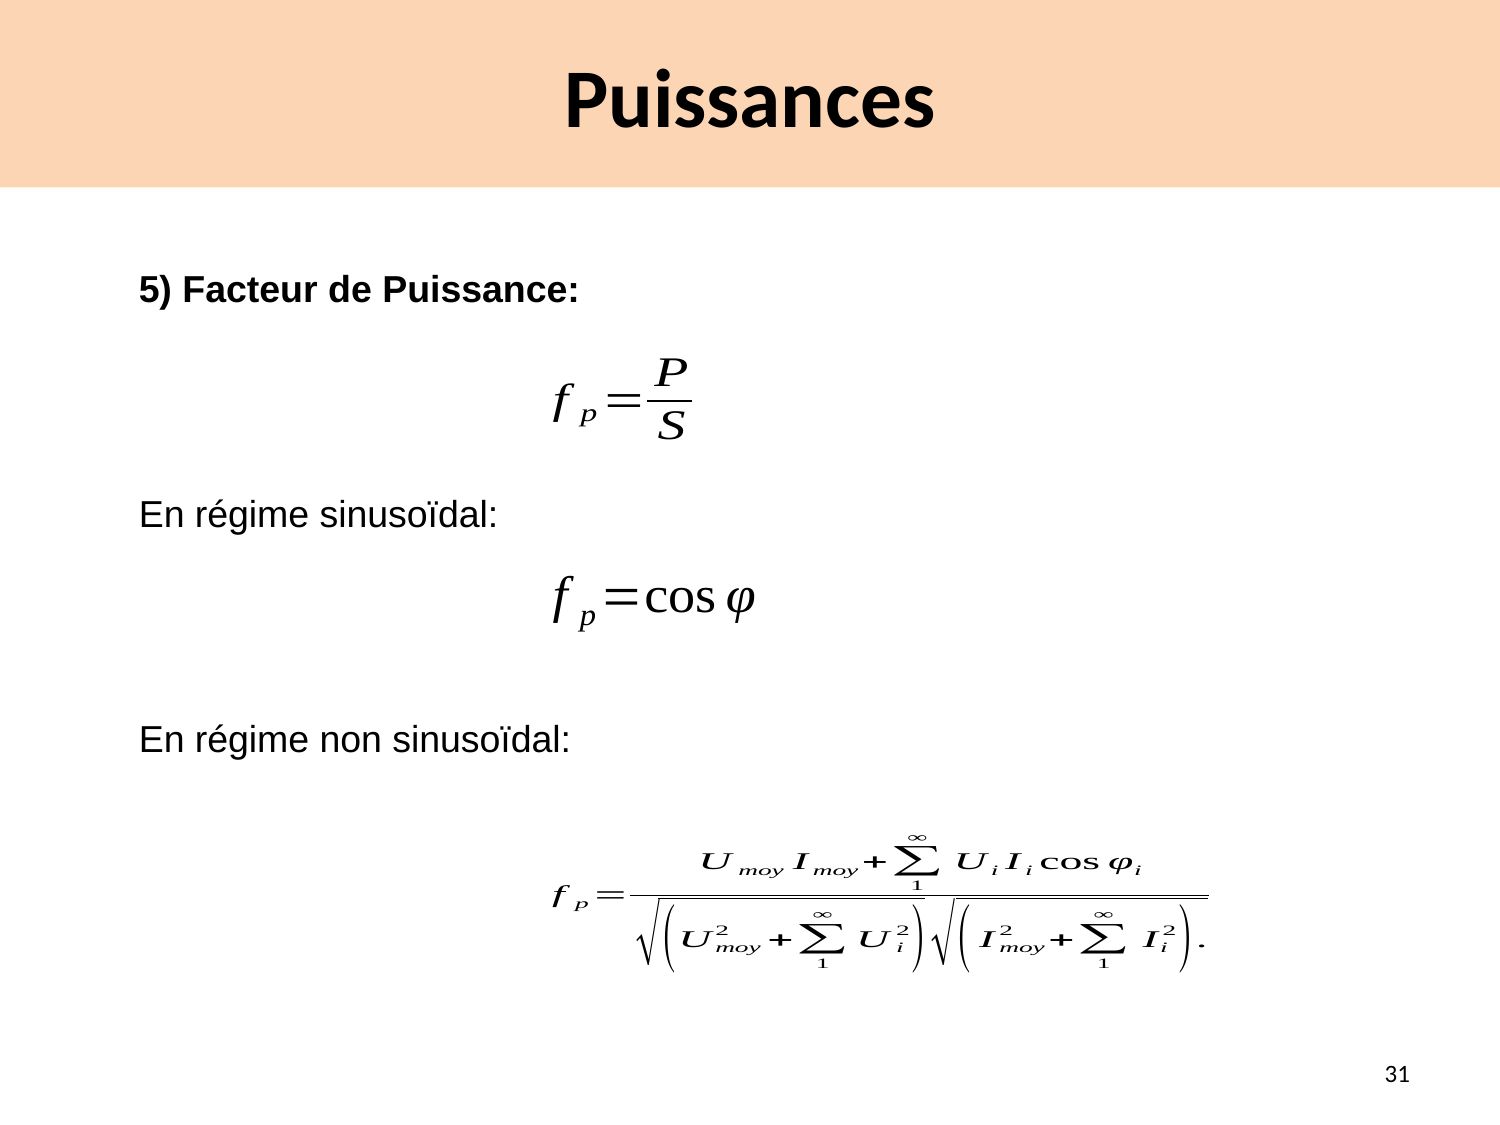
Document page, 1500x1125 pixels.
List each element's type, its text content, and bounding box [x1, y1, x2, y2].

text_box 5) Facteur de Puissance: En régime sinusoïdal: En régime non sinusoïdal: [123, 257, 1500, 1089]
slide_number 31 [1074, 1042, 1425, 1103]
title Puissances [0, 0, 1500, 188]
